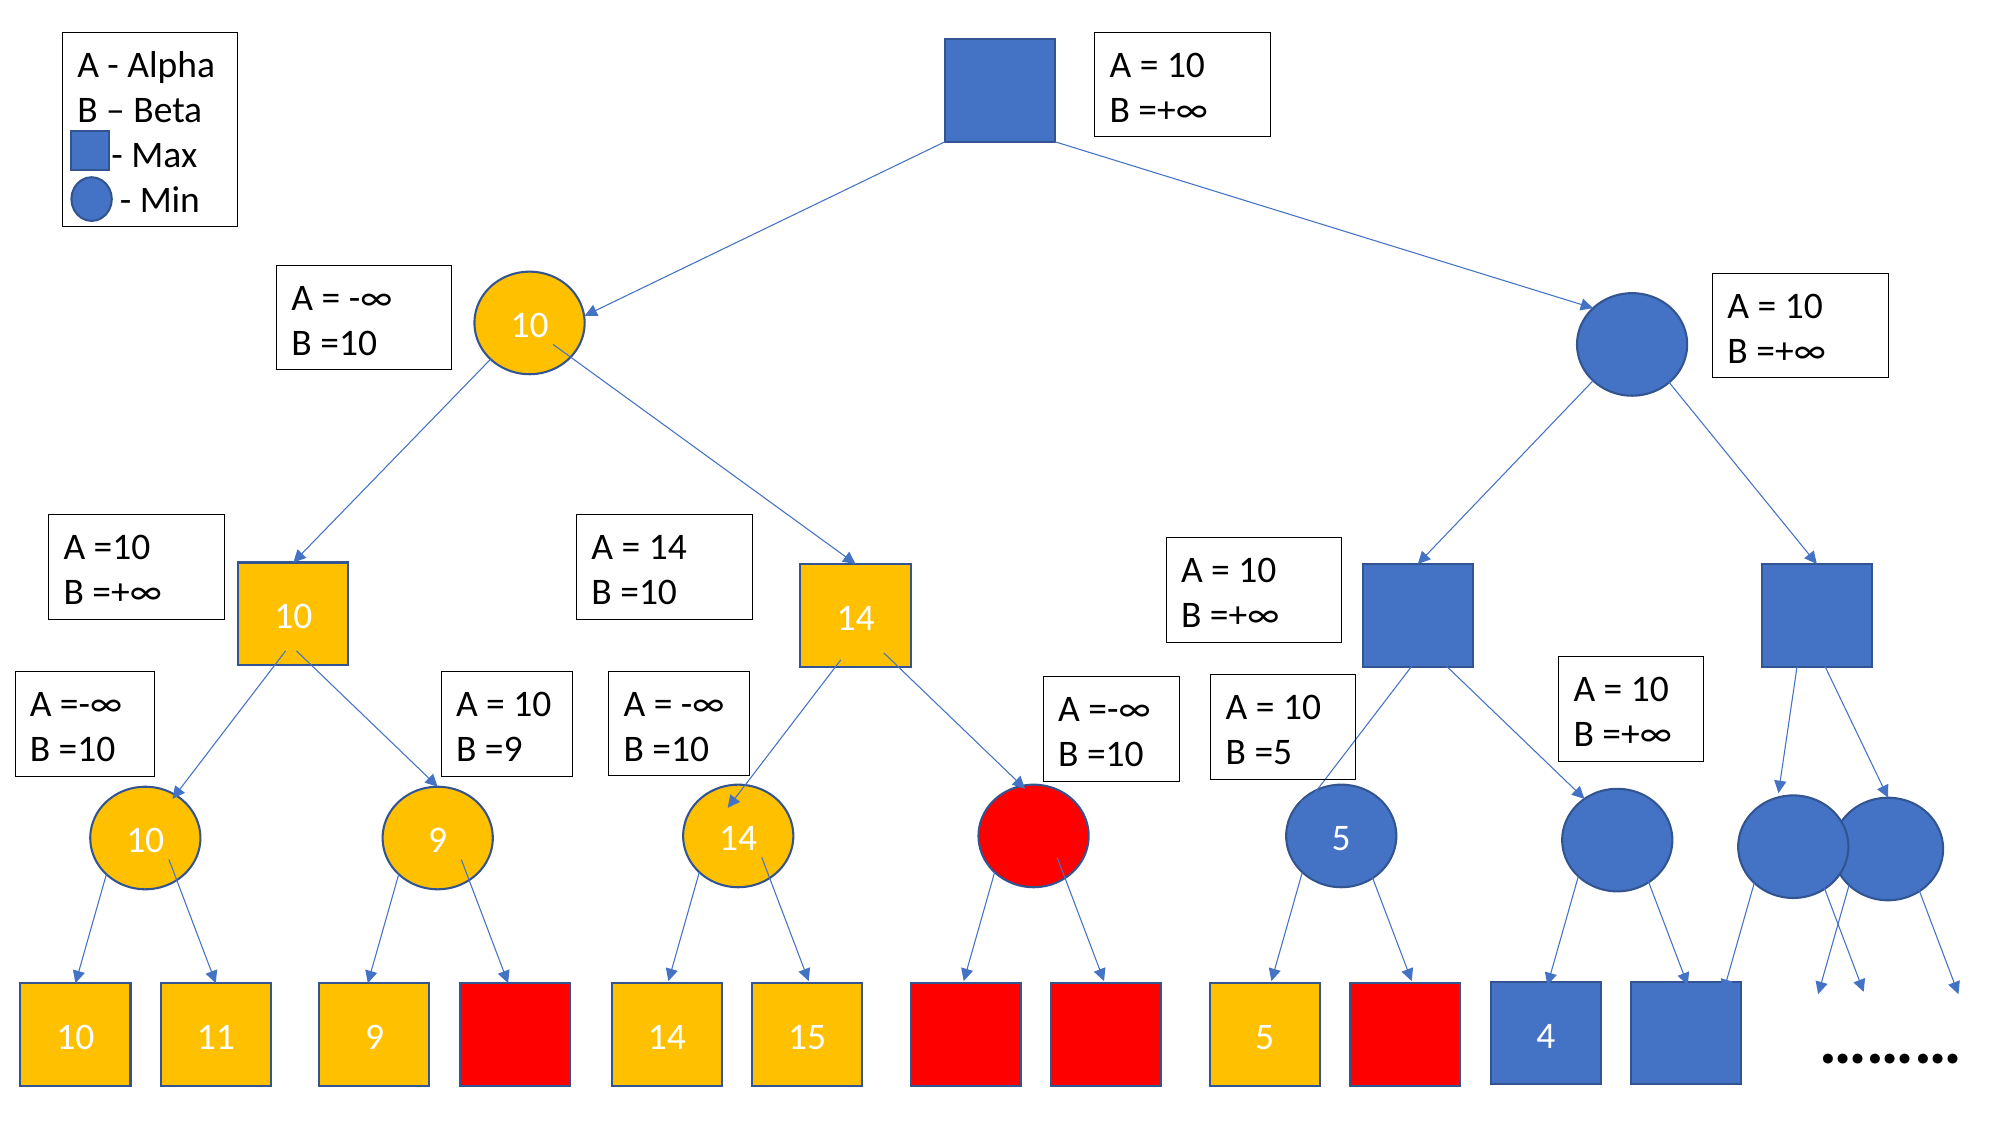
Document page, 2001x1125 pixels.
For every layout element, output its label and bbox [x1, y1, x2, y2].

text_box [15, 32, 2000, 1086]
